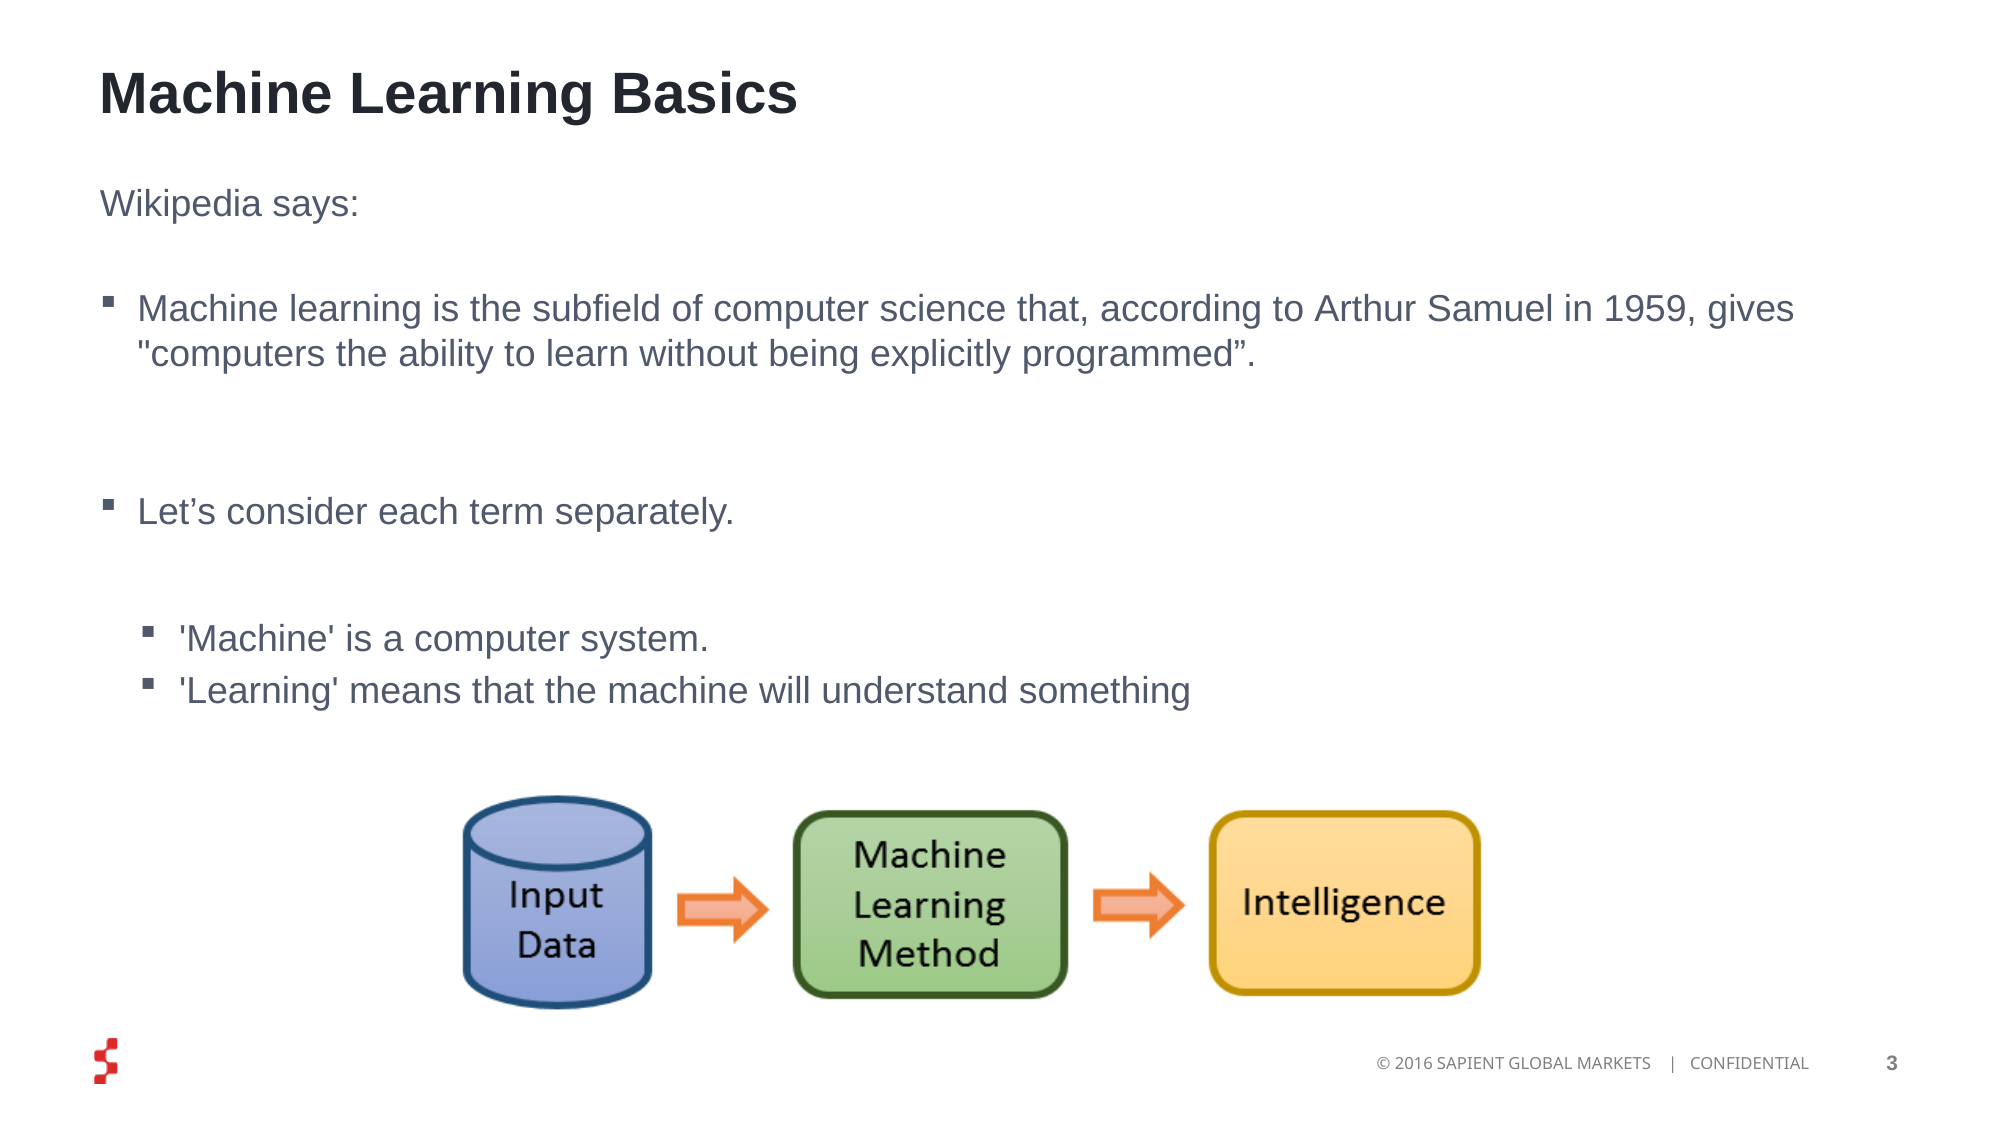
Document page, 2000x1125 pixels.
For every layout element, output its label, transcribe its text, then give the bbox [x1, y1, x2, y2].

picture [445, 775, 1511, 1043]
title Machine Learning Basics [99, 47, 1900, 121]
list Wikipedia says: Machine learning is the subfield of computer science that, according to Arthur Samuel in 1959, gives "computers the ability to learn without being explicitly programmed”. Let’s consider each term separately. 'Machine' is a computer system. 'Learning' means that the machine will understand something [99, 179, 1900, 1005]
